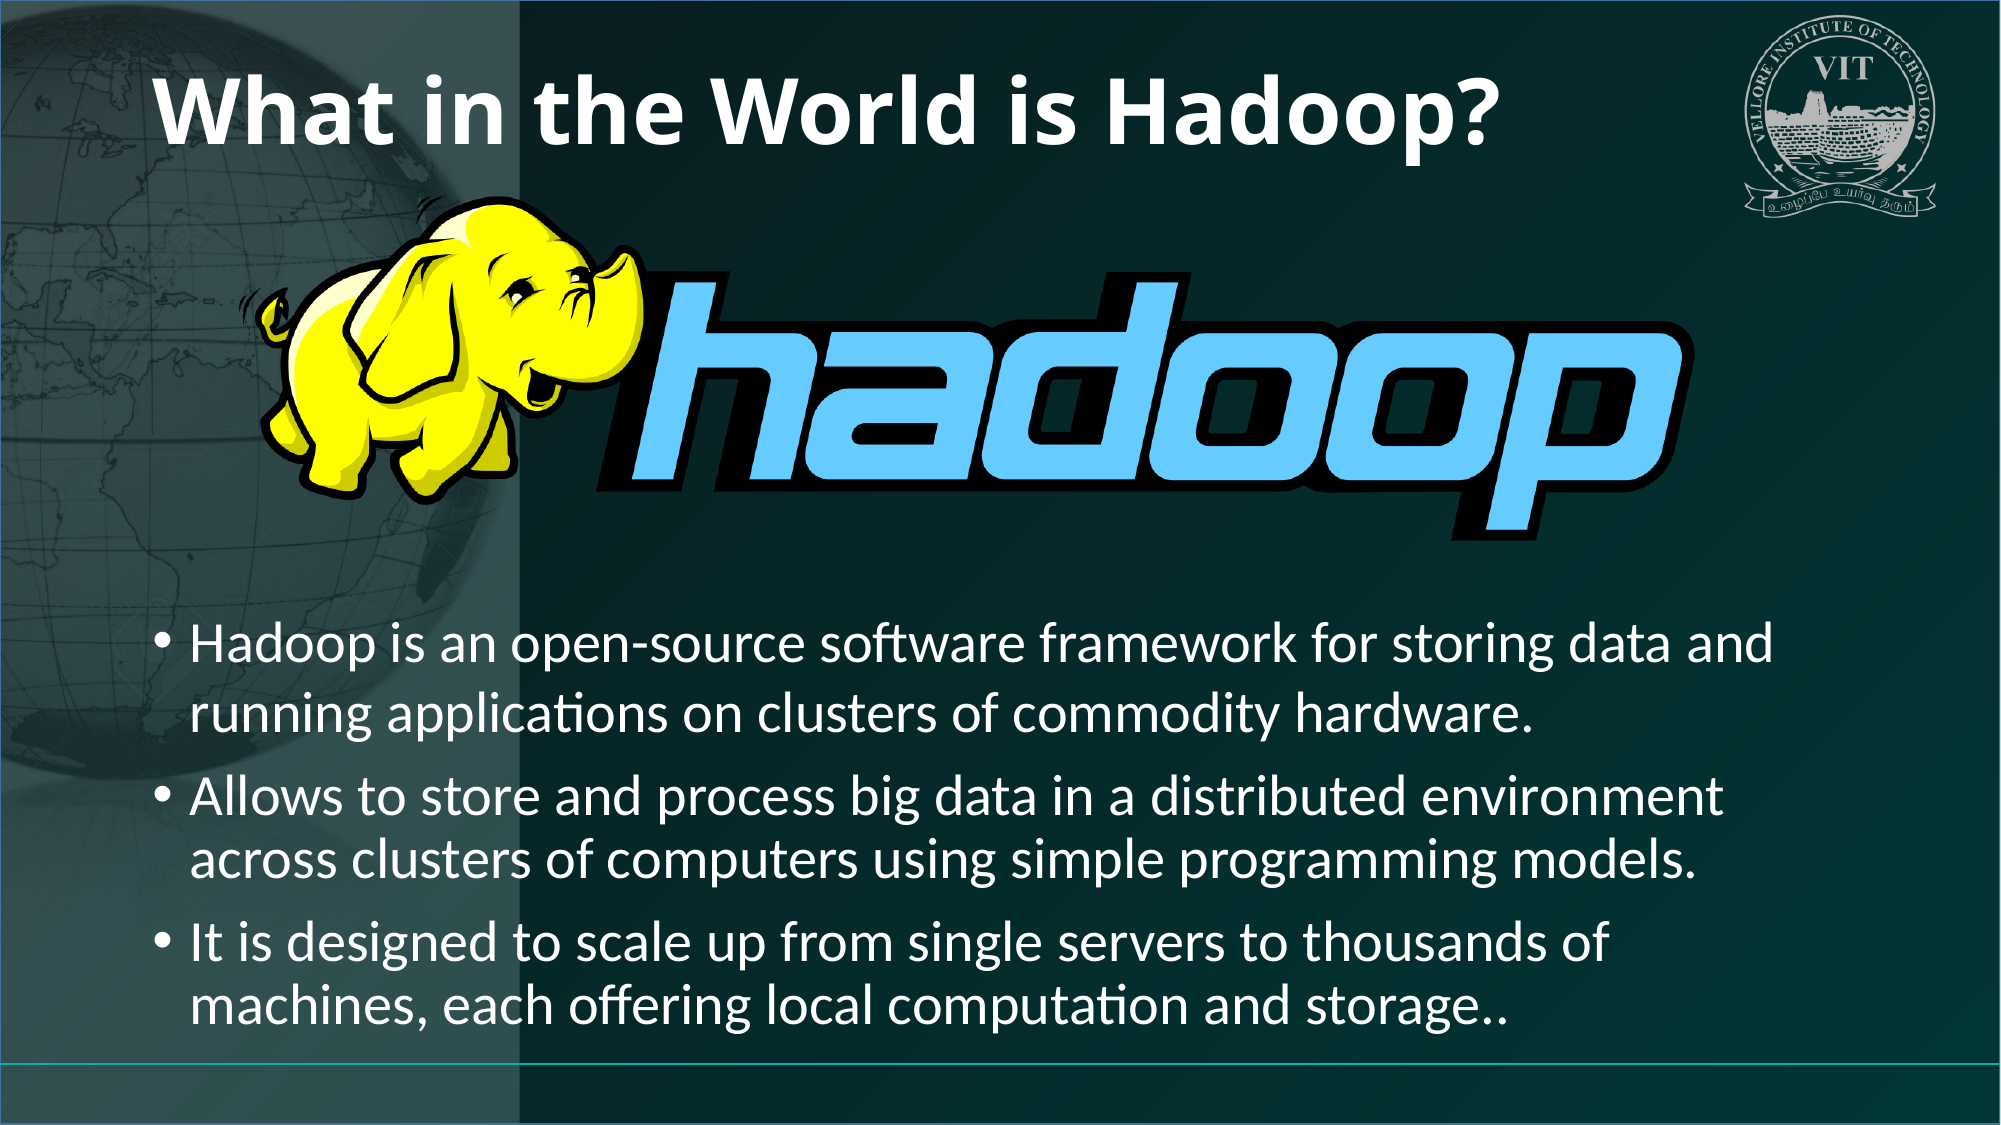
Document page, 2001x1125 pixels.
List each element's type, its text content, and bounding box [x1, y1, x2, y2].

picture [216, 172, 1717, 562]
list Hadoop is an open-source software framework for storing data and running applications on clusters of commodity hardware. Allows to store and process big data in a distributed environment across clusters of computers using simple programming models. It is designed to scale up from single servers to thousands of machines, each offering local computation and storage.. [137, 255, 1863, 1058]
title What in the World is Hadoop? [137, 0, 1863, 229]
